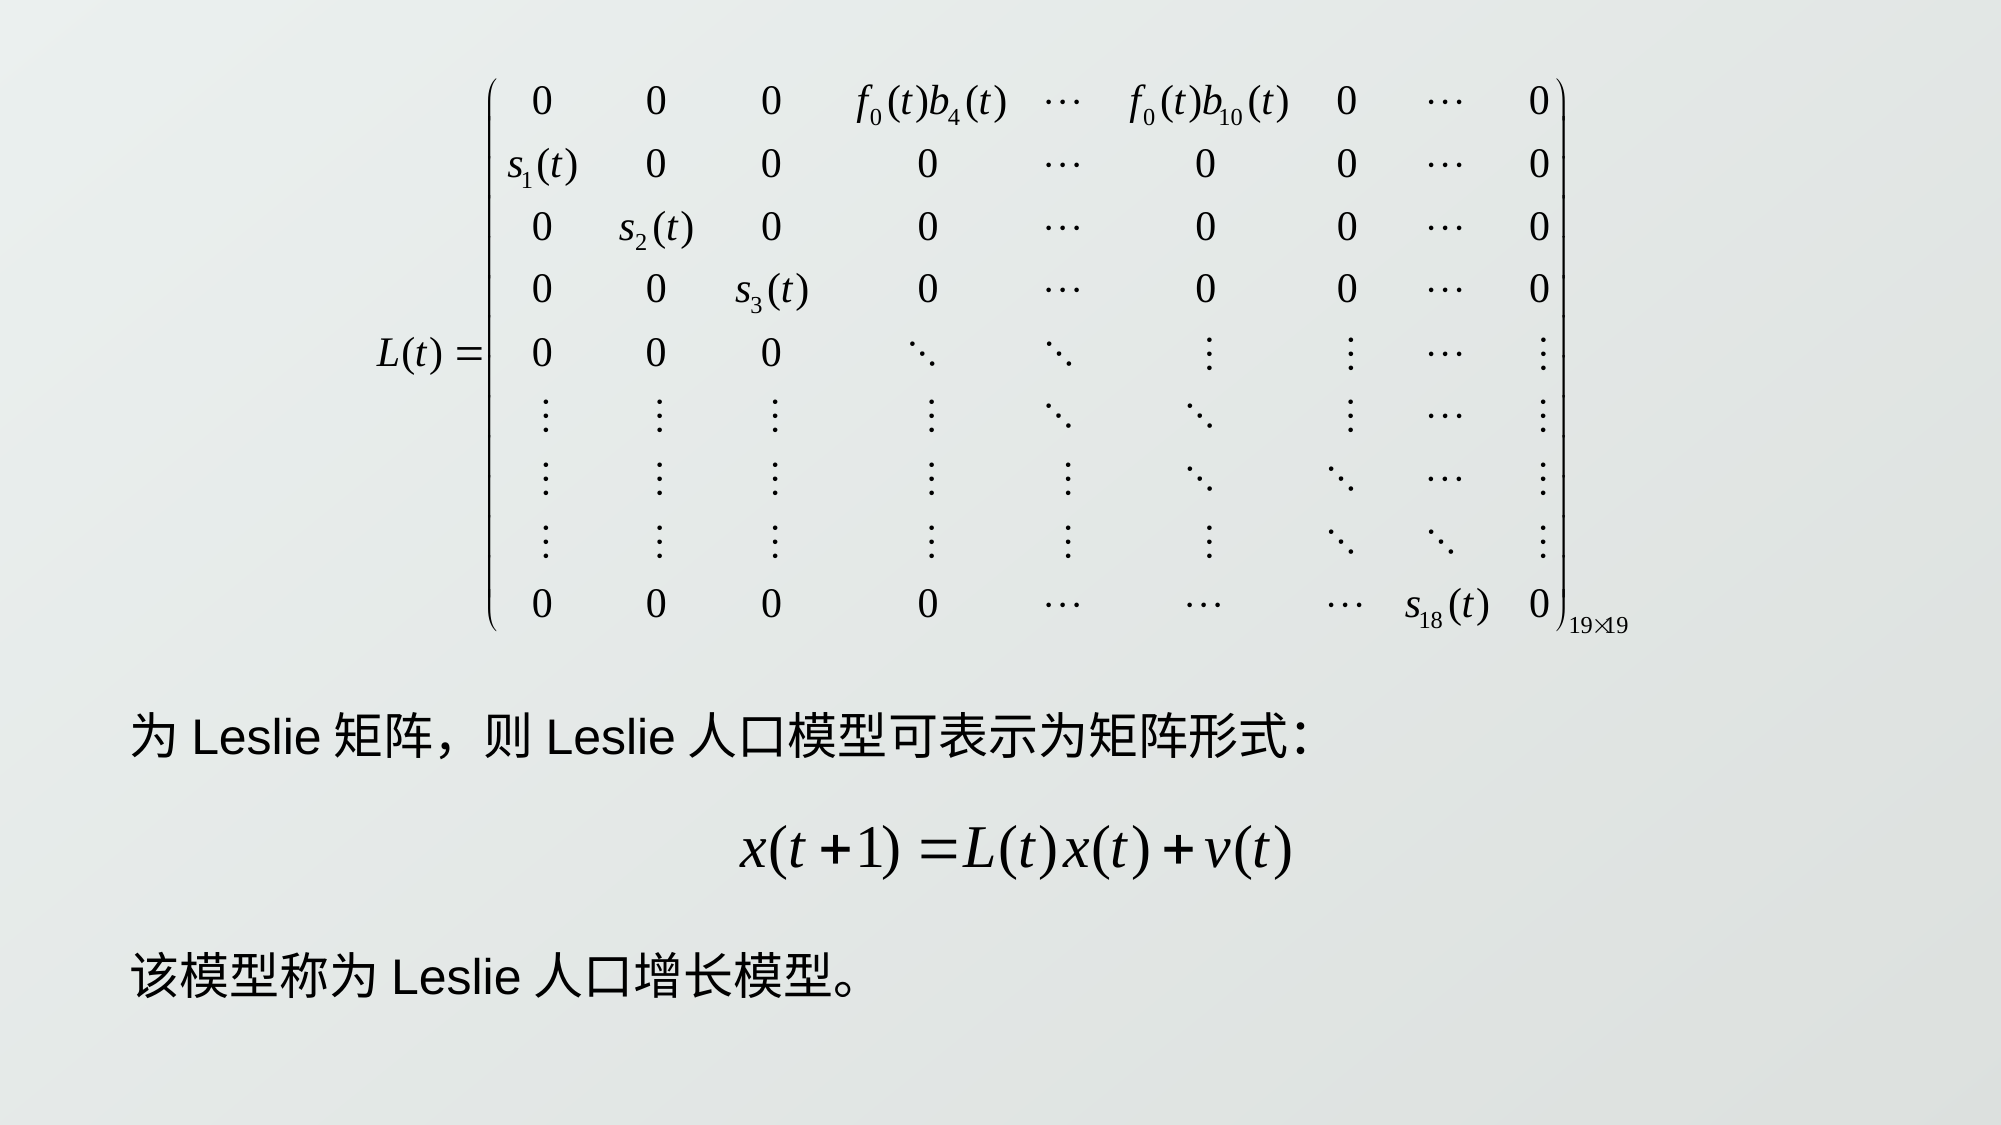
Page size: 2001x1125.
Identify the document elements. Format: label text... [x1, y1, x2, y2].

picture [368, 69, 1636, 646]
picture [728, 811, 1304, 893]
text_box 为Leslie矩阵，则Leslie人口模型可表示为矩阵形式： 该模型称为Leslie人口增长模型。 [114, 697, 1931, 1012]
